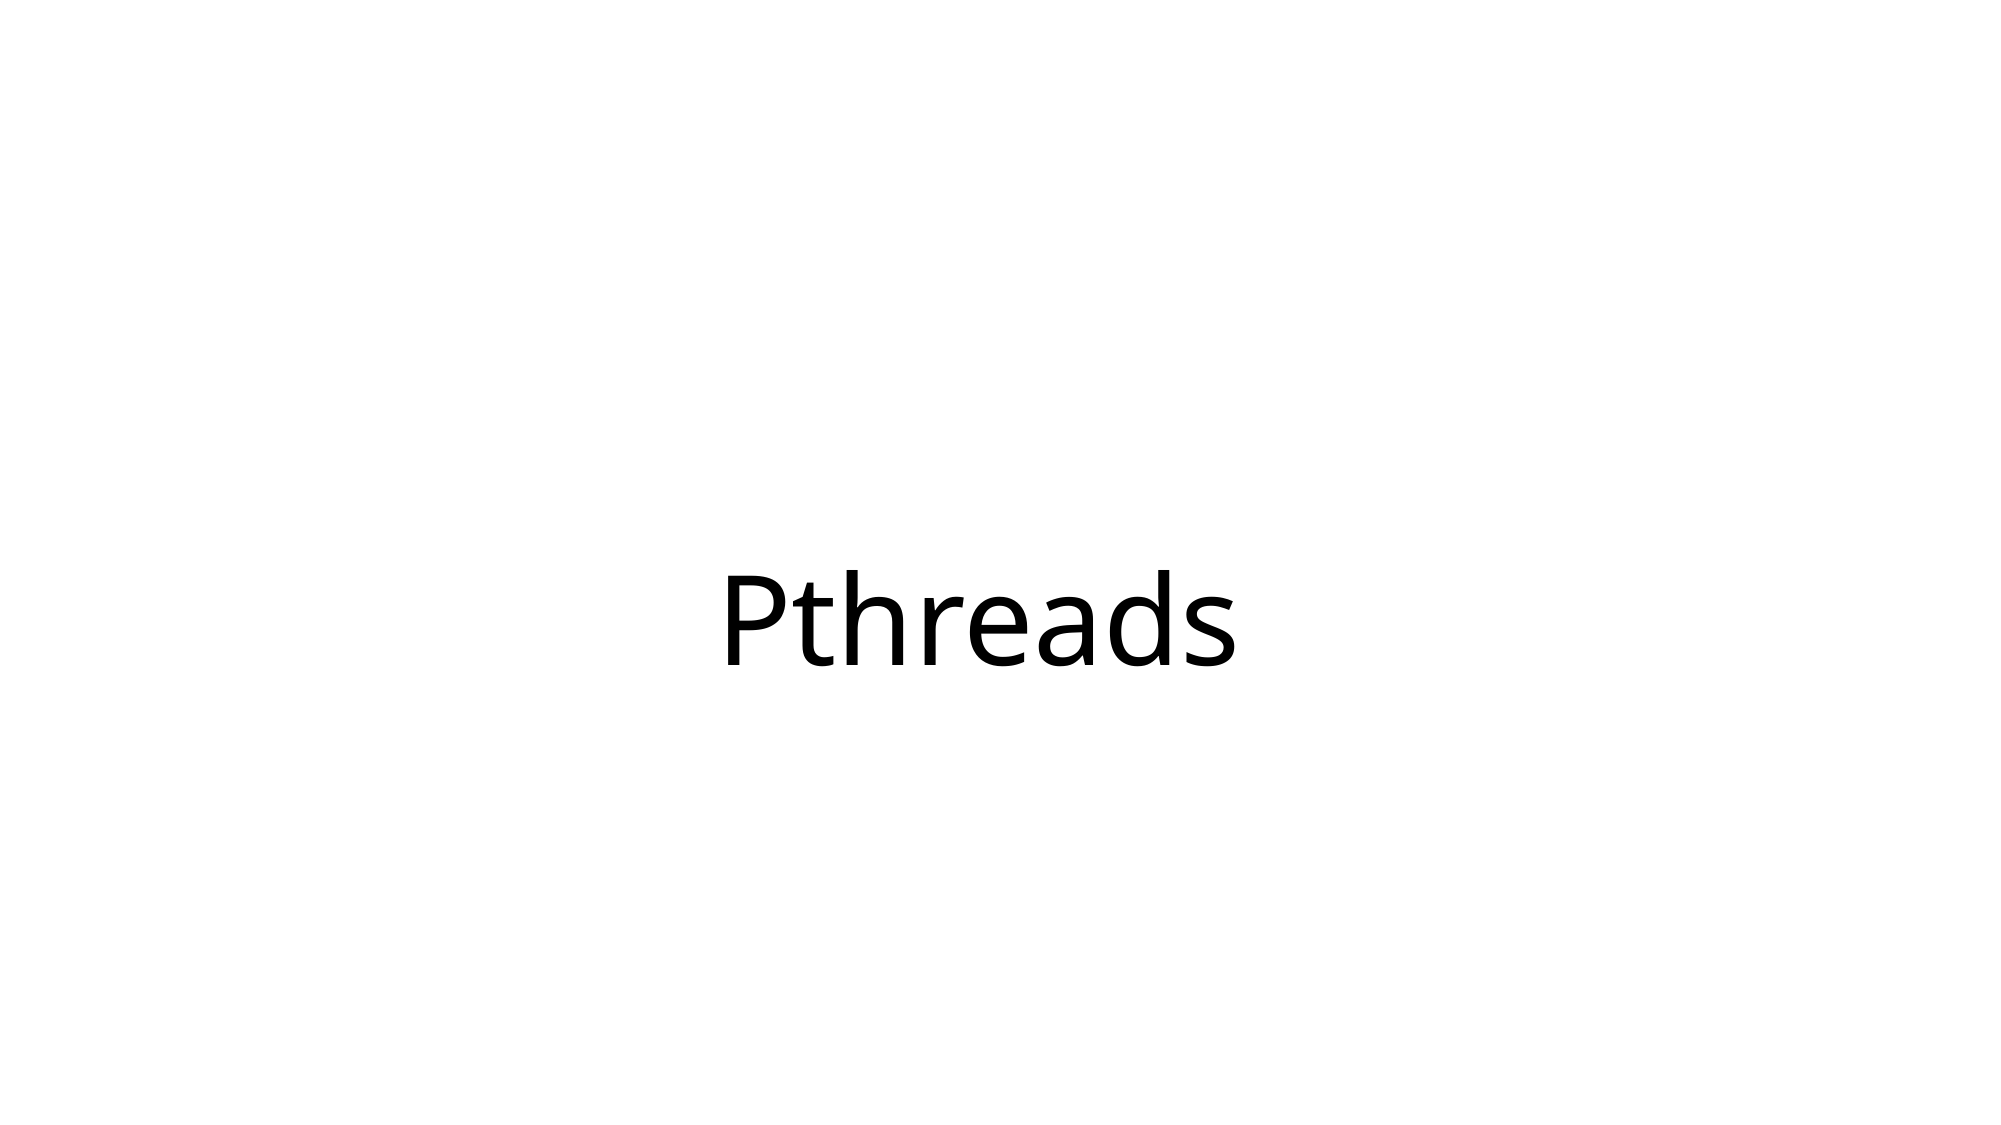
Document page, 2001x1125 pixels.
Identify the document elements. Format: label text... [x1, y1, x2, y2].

title Pthreads [207, 508, 1750, 700]
